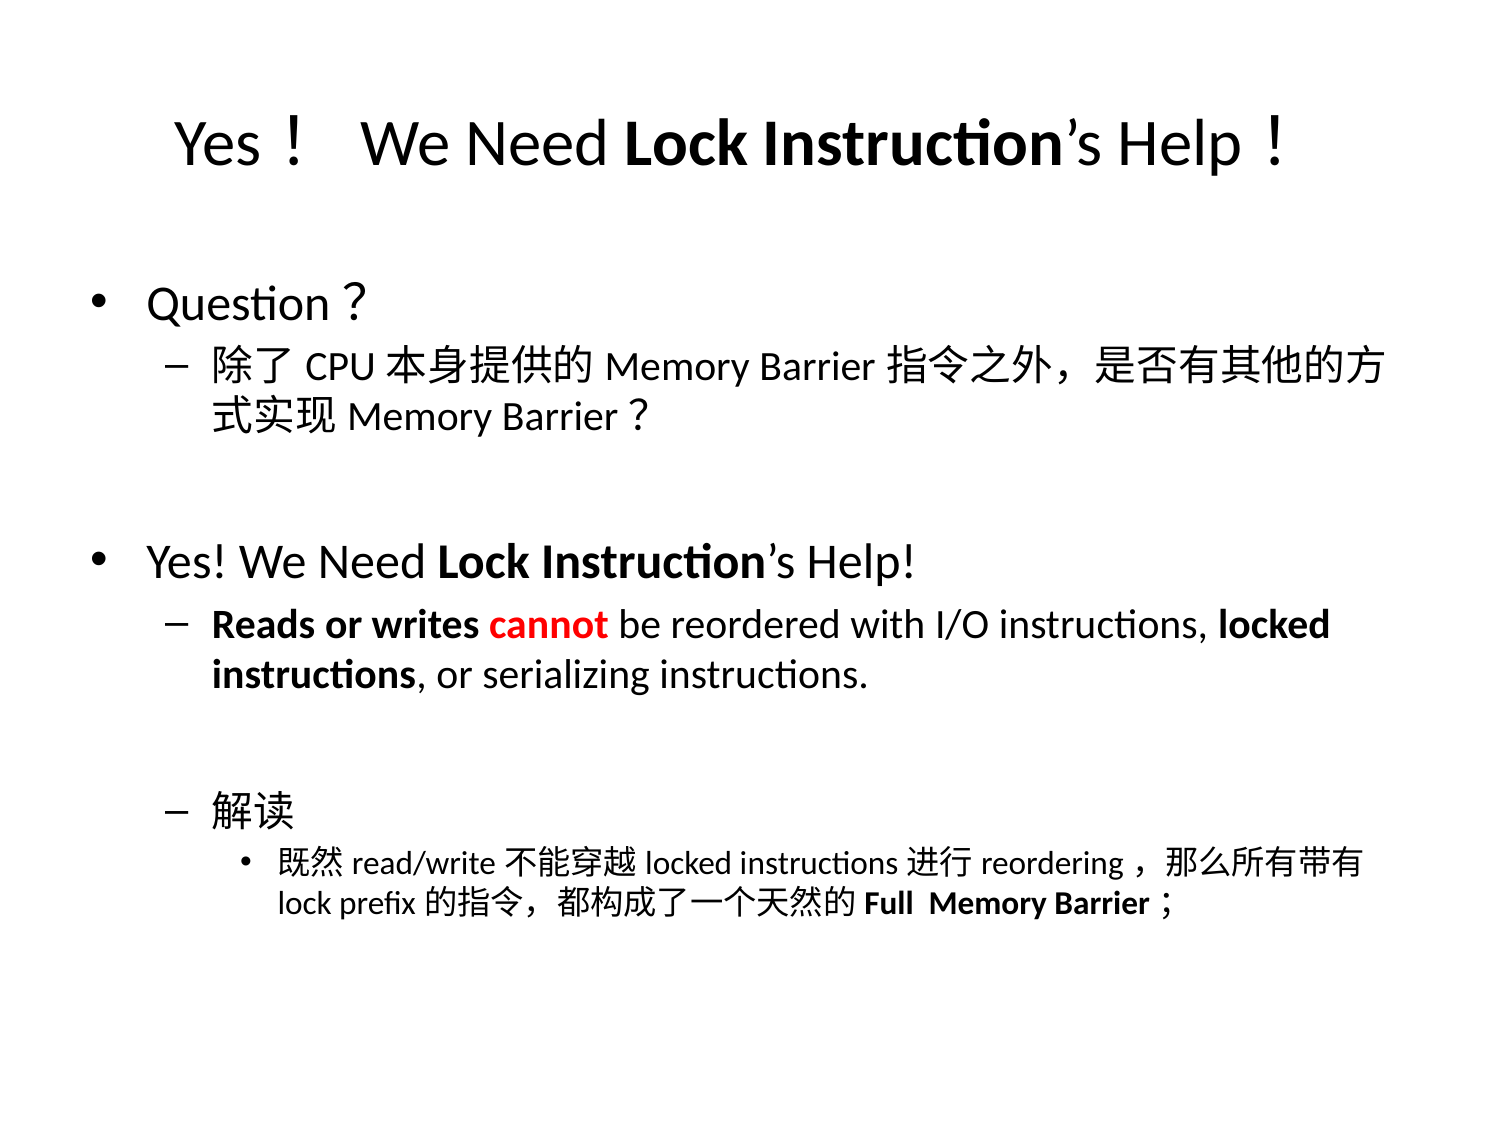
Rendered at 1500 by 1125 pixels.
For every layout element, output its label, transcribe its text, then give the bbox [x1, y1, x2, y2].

list Question？ 除了CPU本身提供的Memory Barrier指令之外，是否有其他的方式实现Memory Barrier？ Yes! We Need Lock Instruction’s Help! Reads or writes cannot be reordered with I/O instructions, locked instructions, or serializing instructions. 解读 既然read/write不能穿越locked instructions进行reordering，那么所有带有lock prefix的指令，都构成了一个天然的Full Memory Barrier； [75, 262, 1425, 1005]
title Yes！We Need Lock Instruction’s Help！ [75, 45, 1425, 233]
